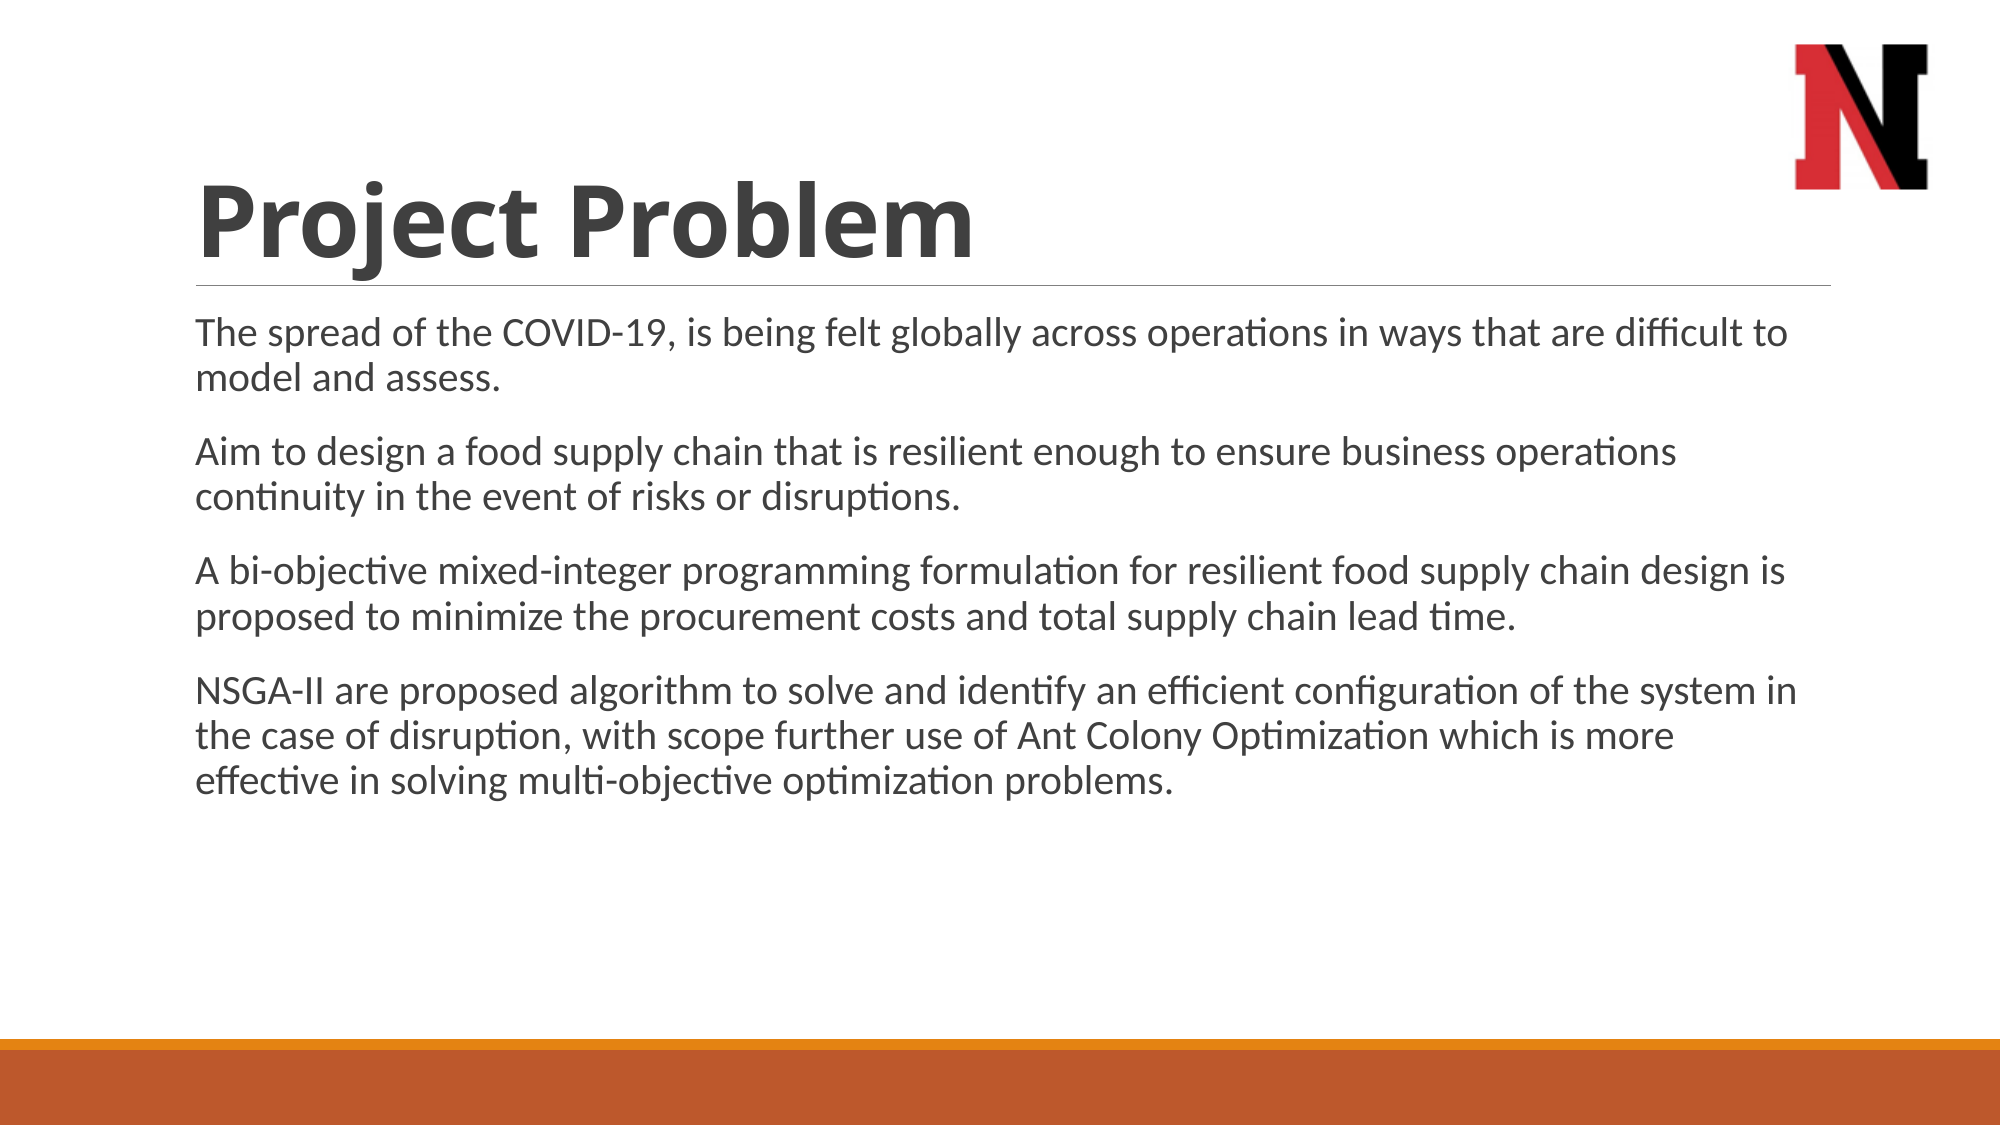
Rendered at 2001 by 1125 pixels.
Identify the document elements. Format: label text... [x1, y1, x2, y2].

picture [1786, 37, 1939, 202]
title Project Problem [180, 47, 1830, 285]
list The spread of the COVID-19, is being felt globally across operations in ways that are difficult to model and assess. Aim to design a food supply chain that is resilient enough to ensure business operations continuity in the event of risks or disruptions. A bi-objective mixed-integer programming formulation for resilient food supply chain design is proposed to minimize the procurement costs and total supply chain lead time. NSGA-II are proposed algorithm to solve and identify an efficient configuration of the system in the case of disruption, with scope further use of Ant Colony Optimization which is more effective in solving multi-objective optimization problems. [180, 302, 1830, 963]
